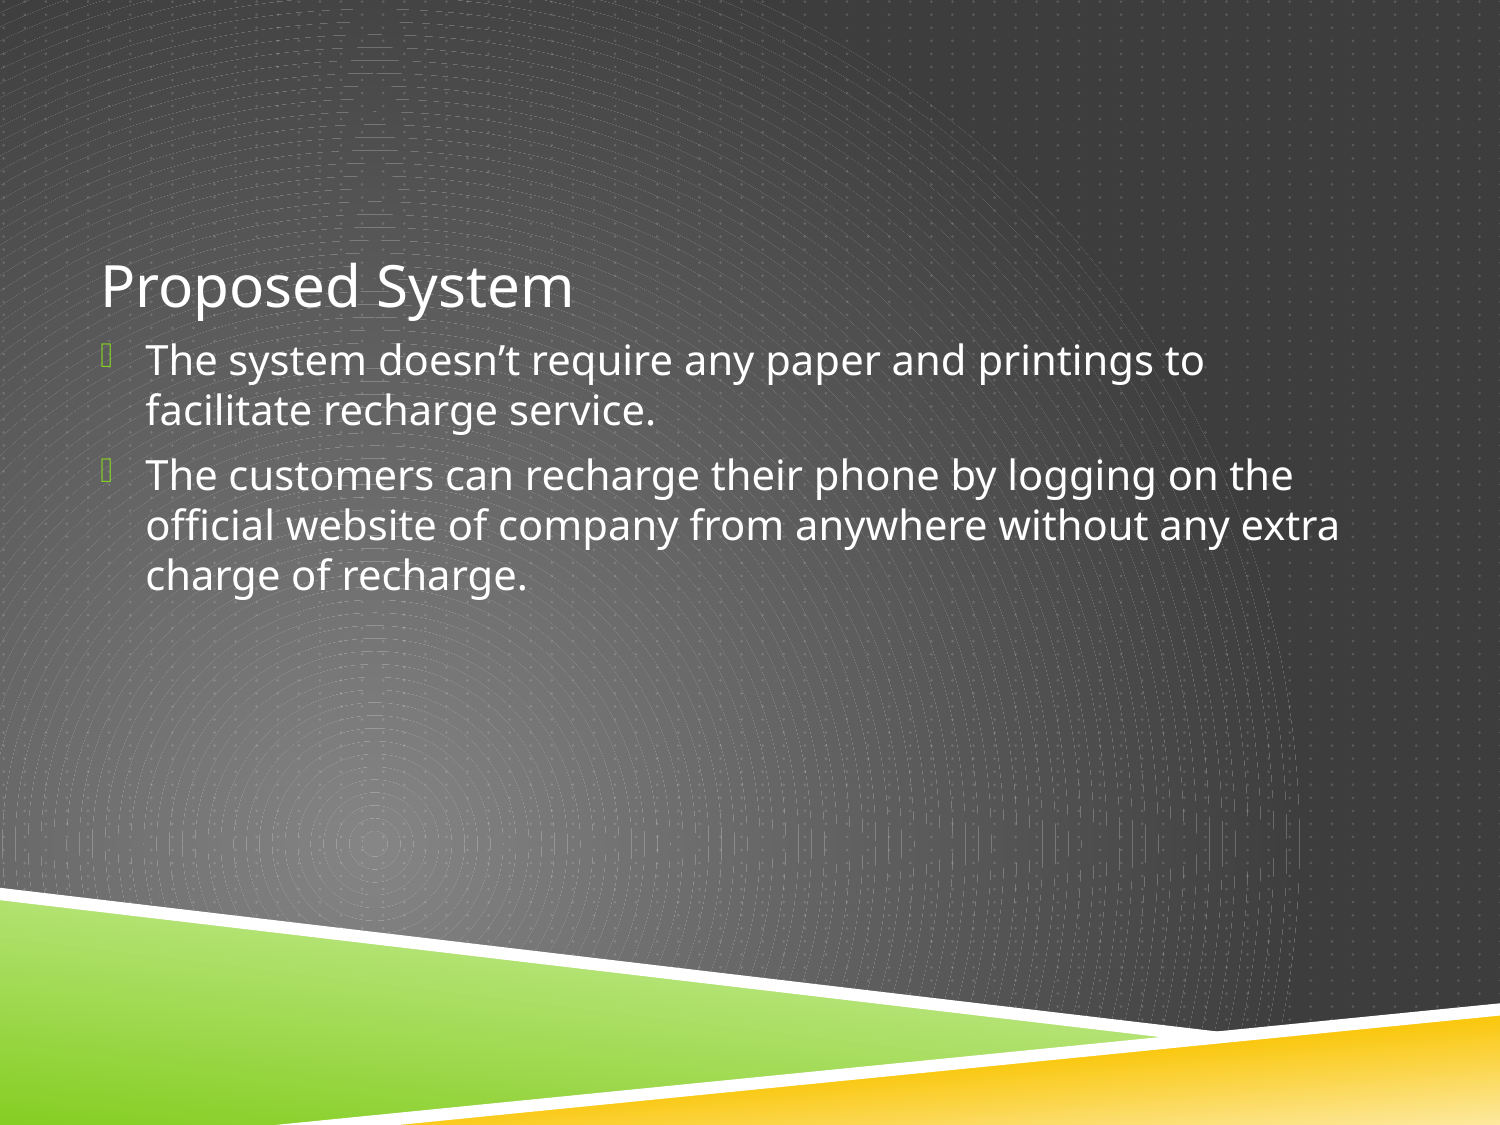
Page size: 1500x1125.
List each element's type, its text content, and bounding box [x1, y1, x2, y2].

list Proposed System The system doesn’t require any paper and printings to facilitate recharge service. The customers can recharge their phone by logging on the official website of company from anywhere without any extra charge of recharge. [89, 137, 1365, 750]
